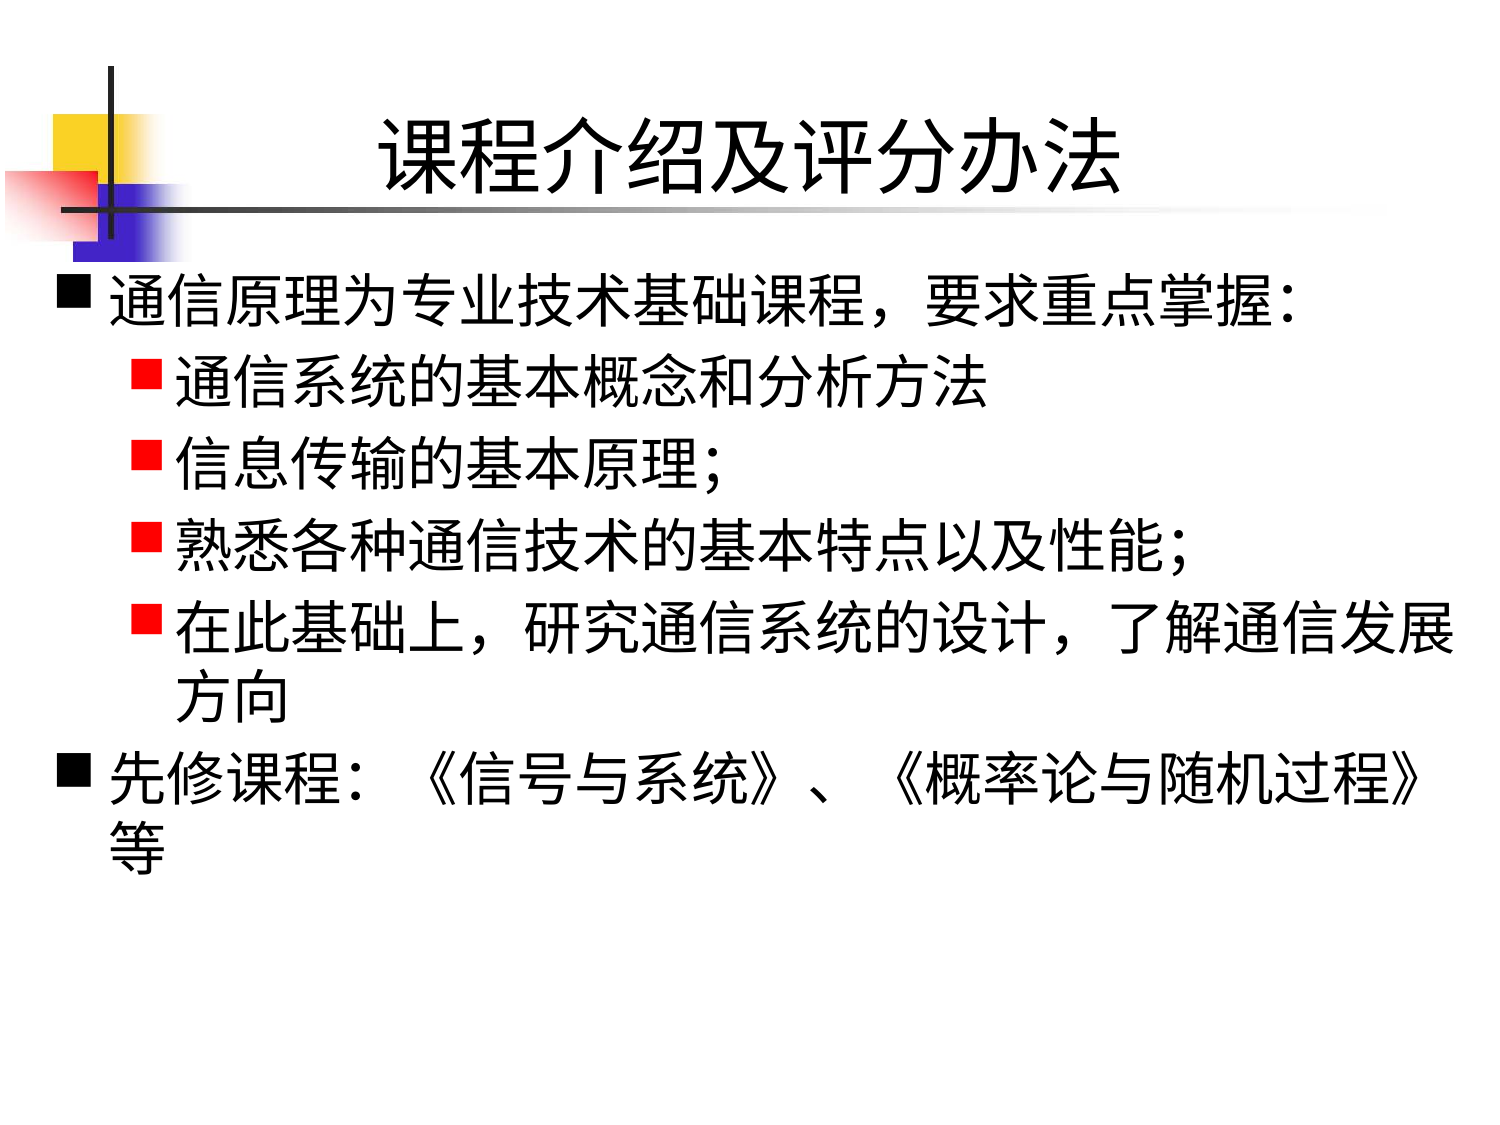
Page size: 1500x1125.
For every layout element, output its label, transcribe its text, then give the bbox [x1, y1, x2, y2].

list 通信原理为专业技术基础课程，要求重点掌握： 通信系统的基本概念和分析方法 信息传输的基本原理； 熟悉各种通信技术的基本特点以及性能； 在此基础上，研究通信系统的设计，了解通信发展方向 先修课程：《信号与系统》、《概率论与随机过程》等 [37, 256, 1500, 1095]
title 课程介绍及评分办法 [74, 99, 1426, 208]
picture [5, 66, 1413, 262]
